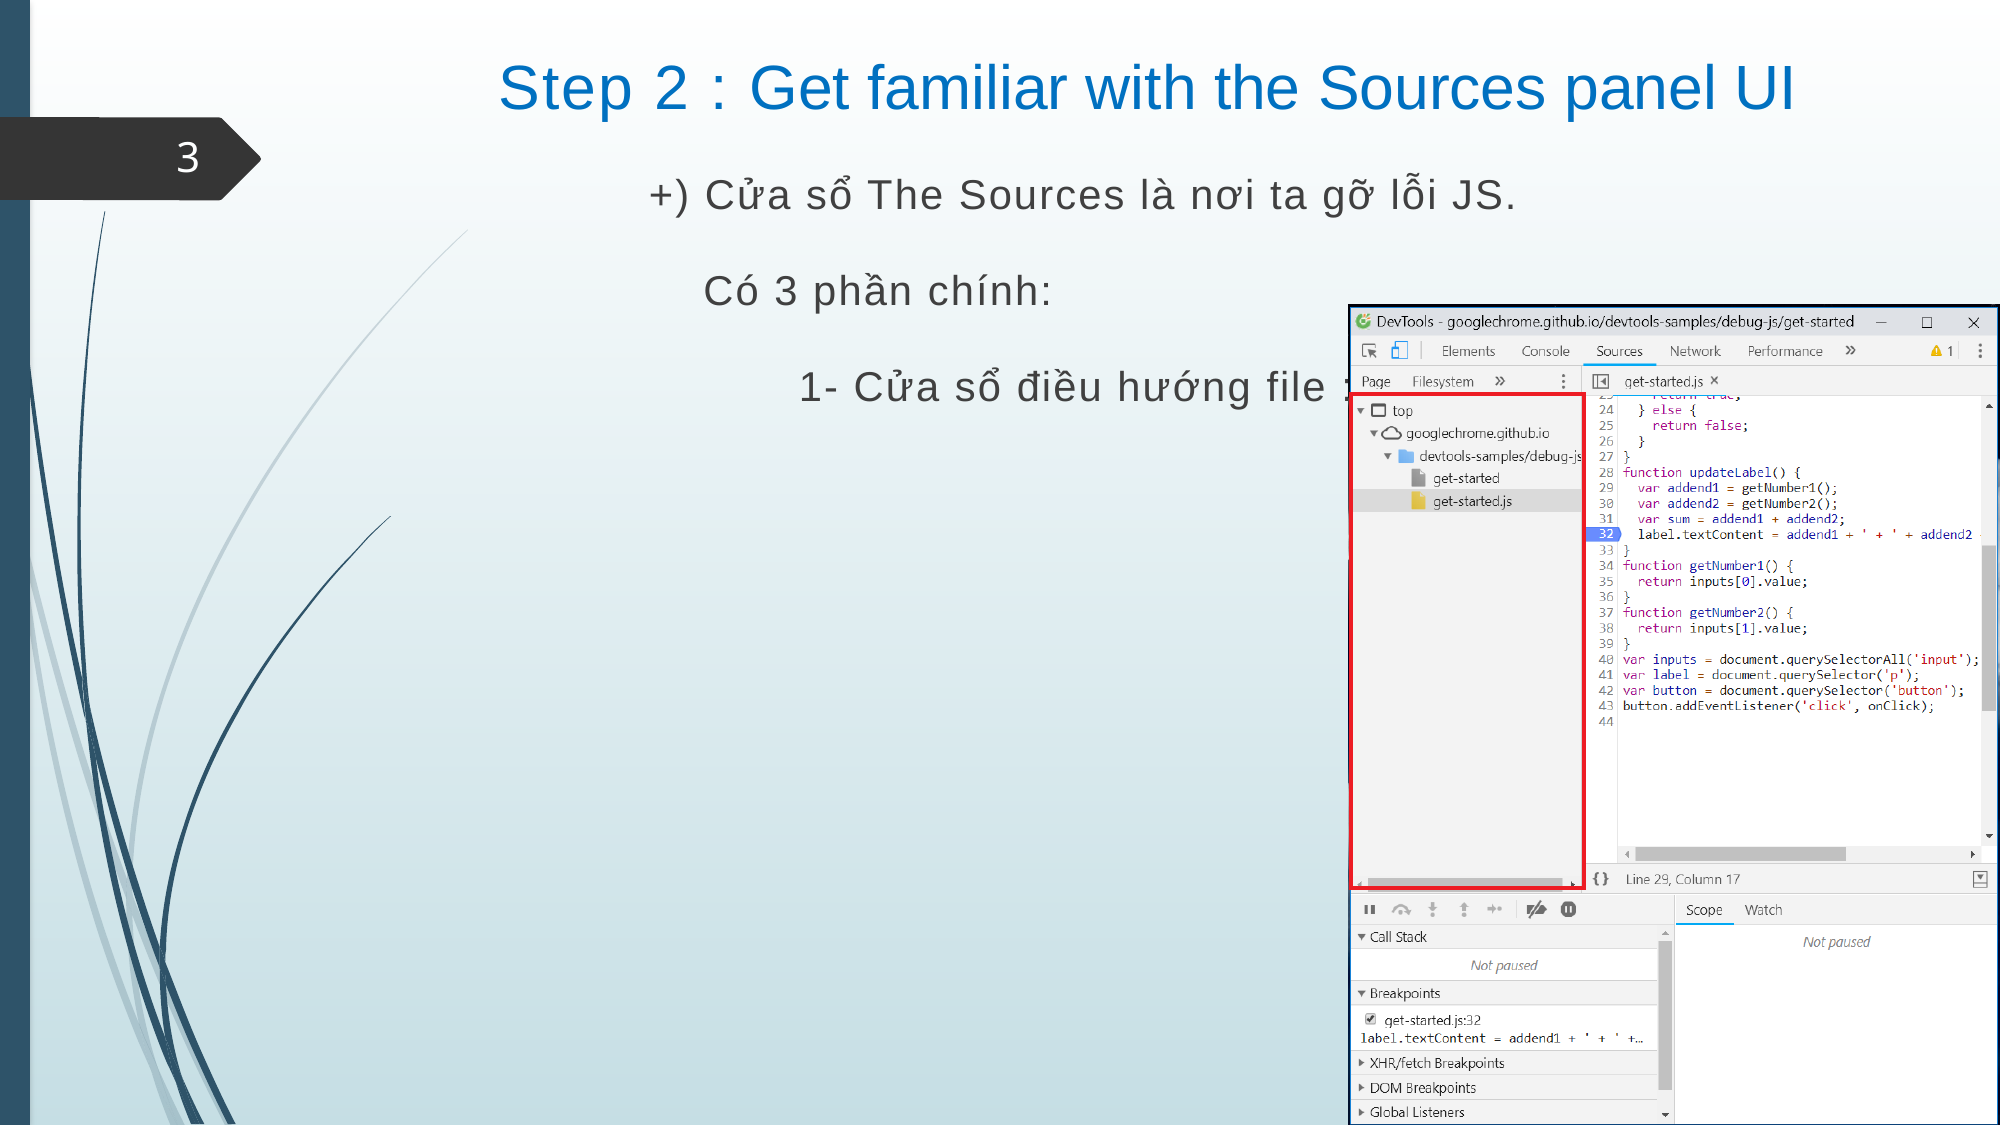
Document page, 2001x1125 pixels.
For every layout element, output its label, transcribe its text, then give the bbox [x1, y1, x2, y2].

text_box Step 2 : Get familiar with the Sources panel UI +) Cửa sổ The Sources là nơi ta gỡ lỗi JS. Có 3 phần chính: 1- Cửa sổ điều hướng file : [484, 2, 1947, 418]
slide_number 3 [87, 129, 216, 190]
picture [1347, 303, 2000, 1125]
